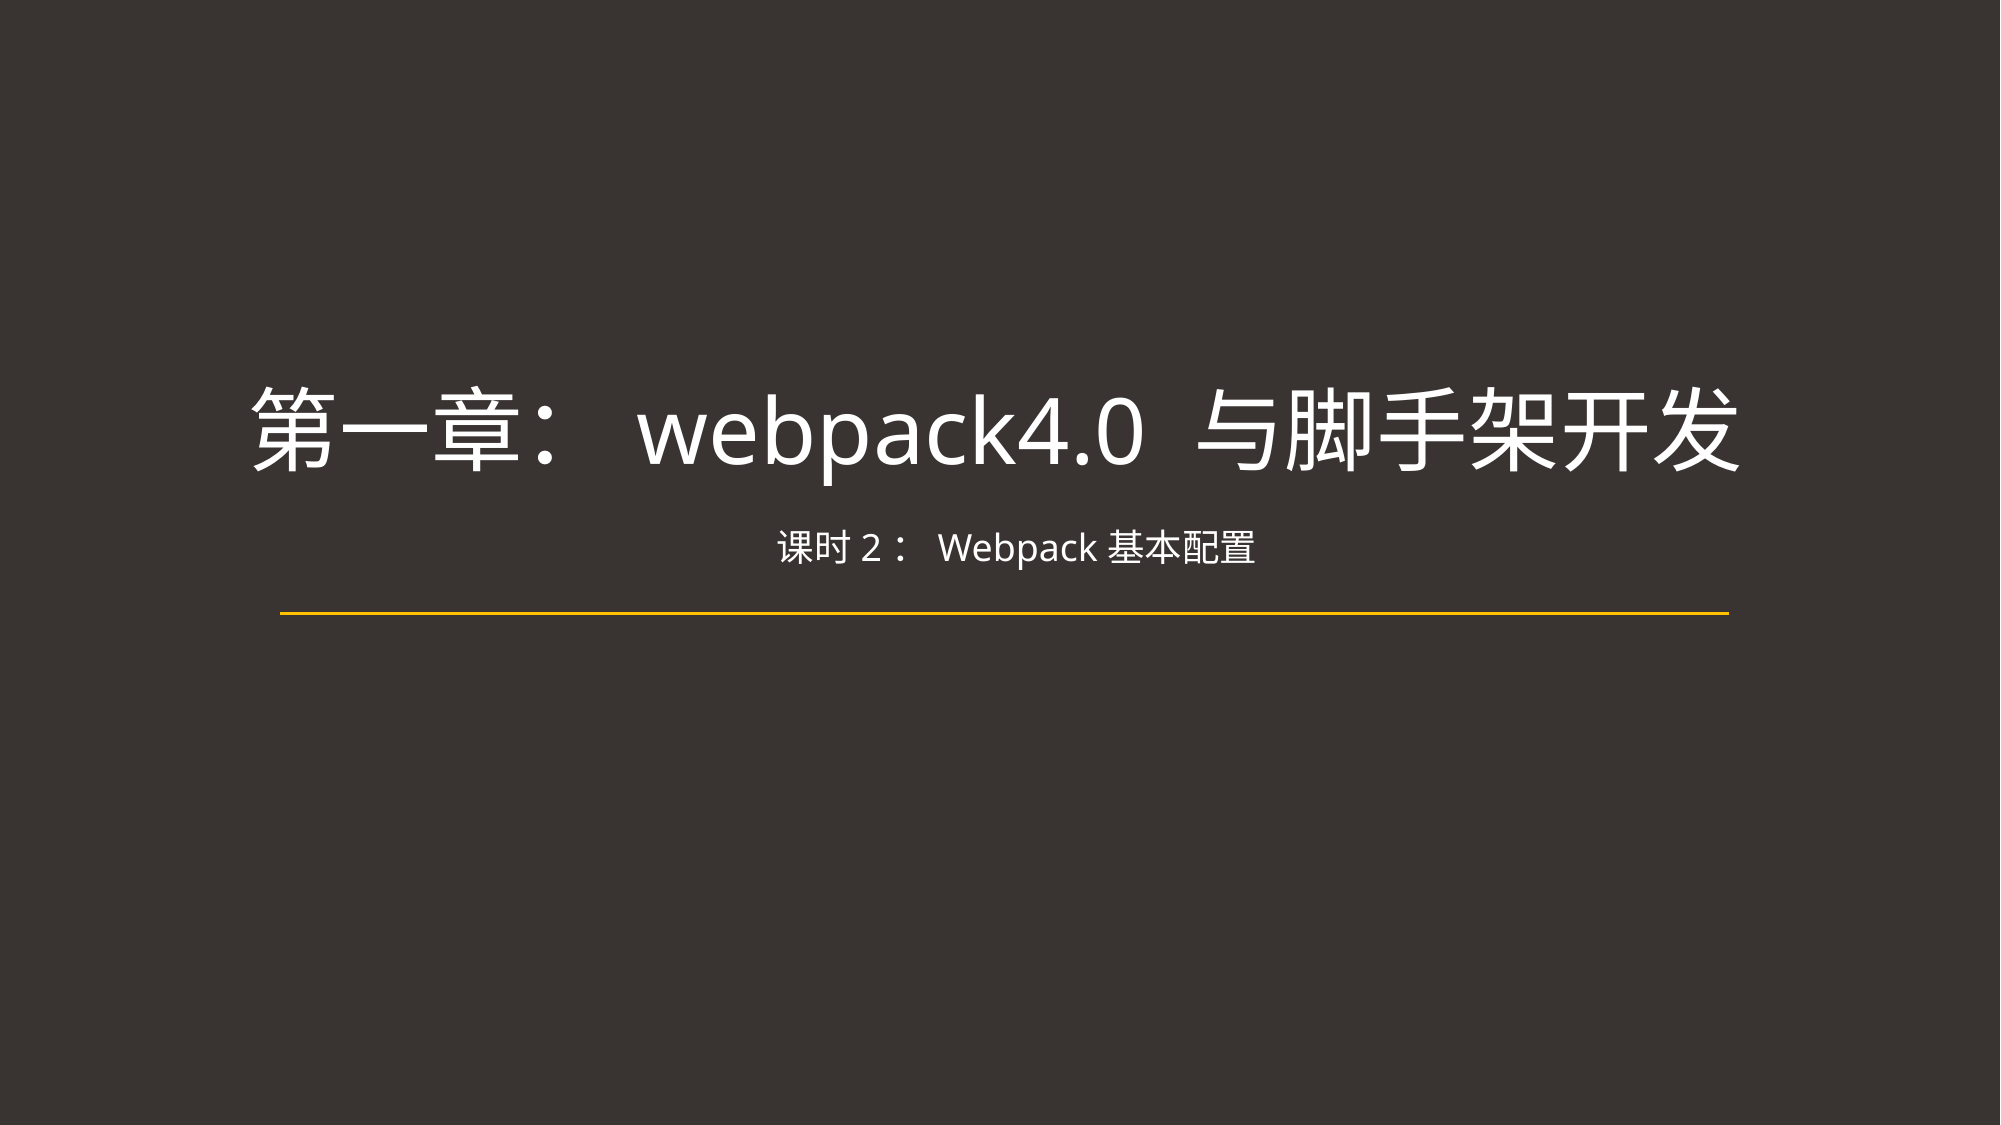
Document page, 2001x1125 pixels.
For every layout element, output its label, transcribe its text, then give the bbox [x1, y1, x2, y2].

text_box 课时2：Webpack基本配置 [478, 516, 1555, 577]
title 第一章：webpack4.0 与脚手架开发 [133, 326, 1859, 544]
